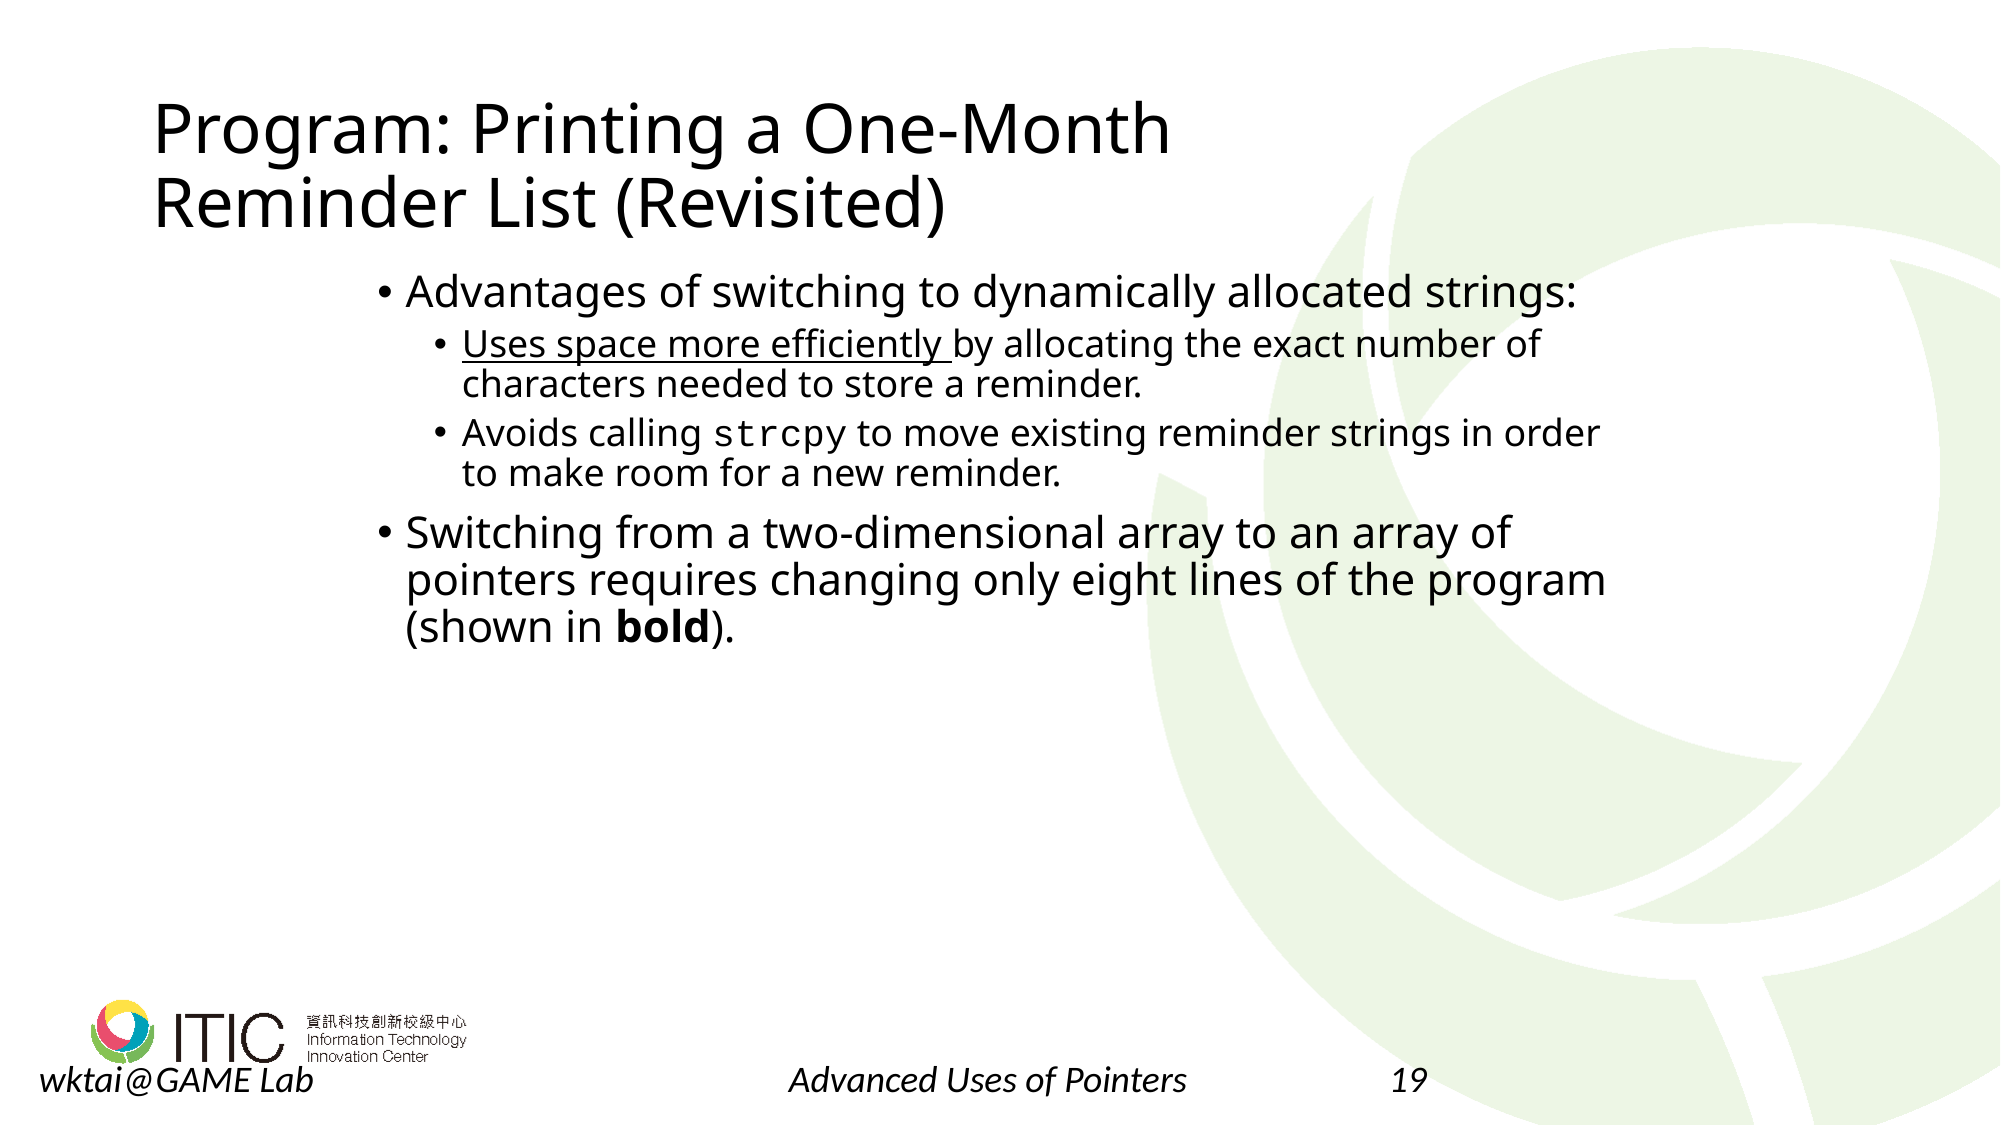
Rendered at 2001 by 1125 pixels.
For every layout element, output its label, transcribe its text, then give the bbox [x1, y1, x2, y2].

list Advantages of switching to dynamically allocated strings: Uses space more efficiently by allocating the exact number of characters needed to store a reminder. Avoids calling strcpy to move existing reminder strings in order to make room for a new reminder. Switching from a two-dimensional array to an array of pointers requires changing only eight lines of the program (shown in bold). [362, 262, 1638, 1038]
picture [0, 0, 2001, 1125]
title Program: Printing a One-Month Reminder List (Revisited) [137, 59, 1863, 278]
